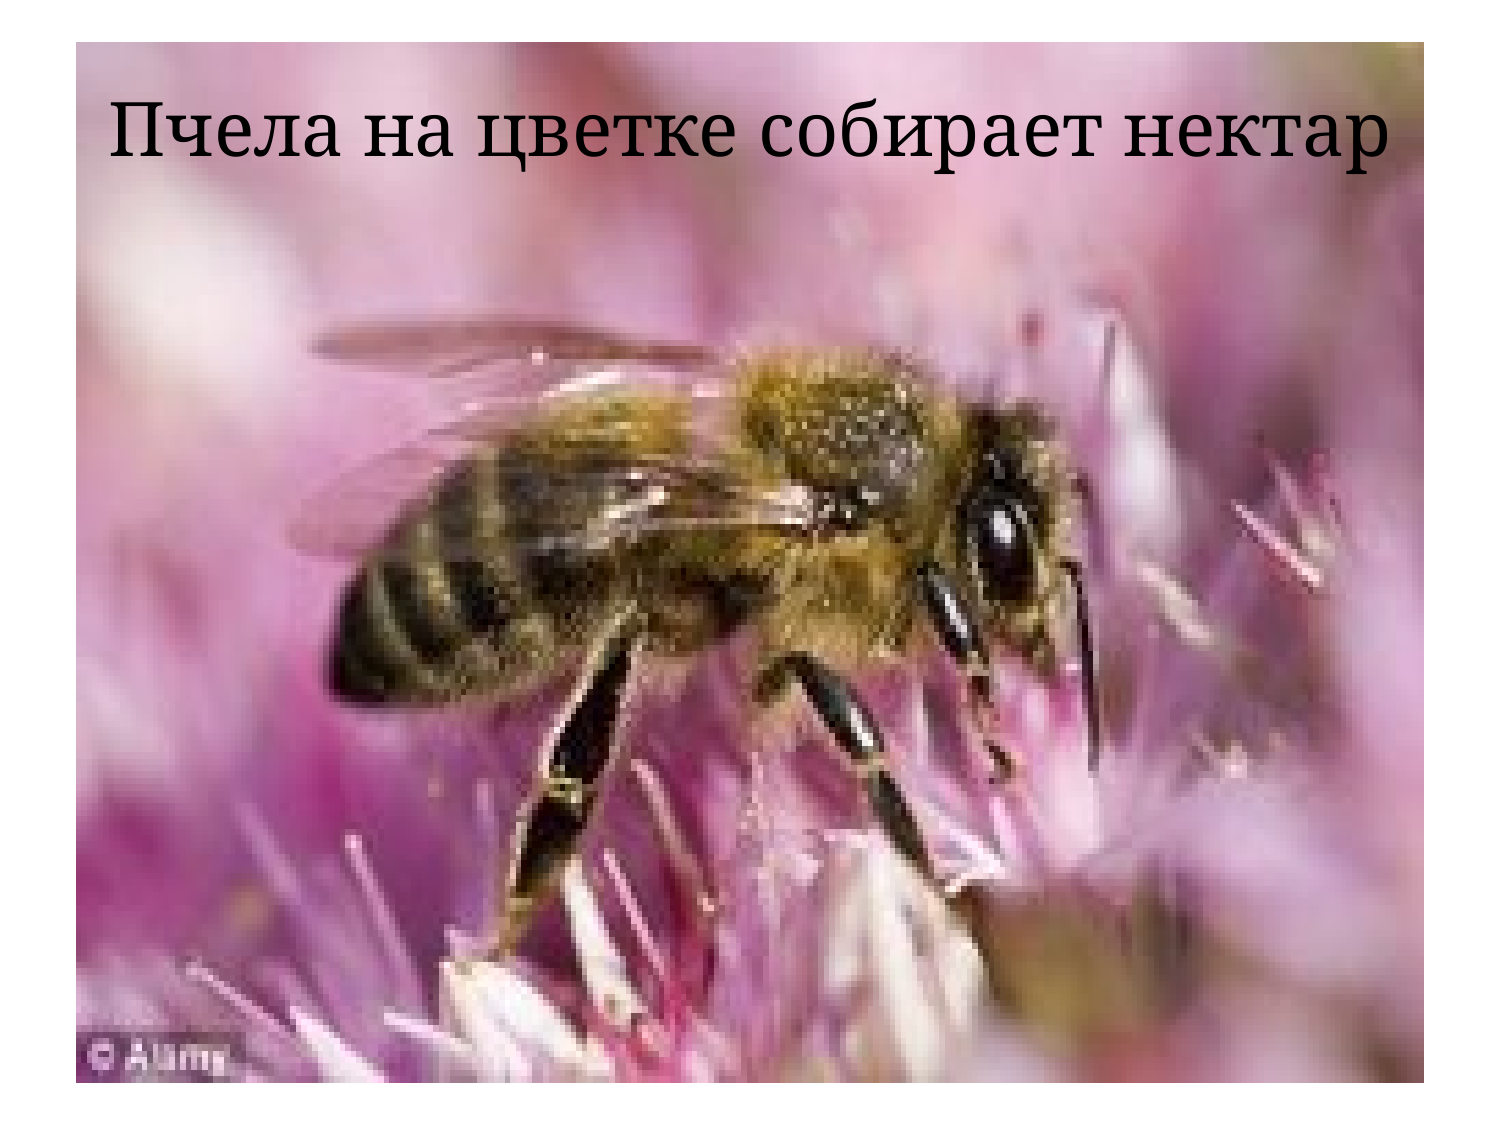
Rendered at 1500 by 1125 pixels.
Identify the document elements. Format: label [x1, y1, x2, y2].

picture [76, 42, 1424, 1083]
